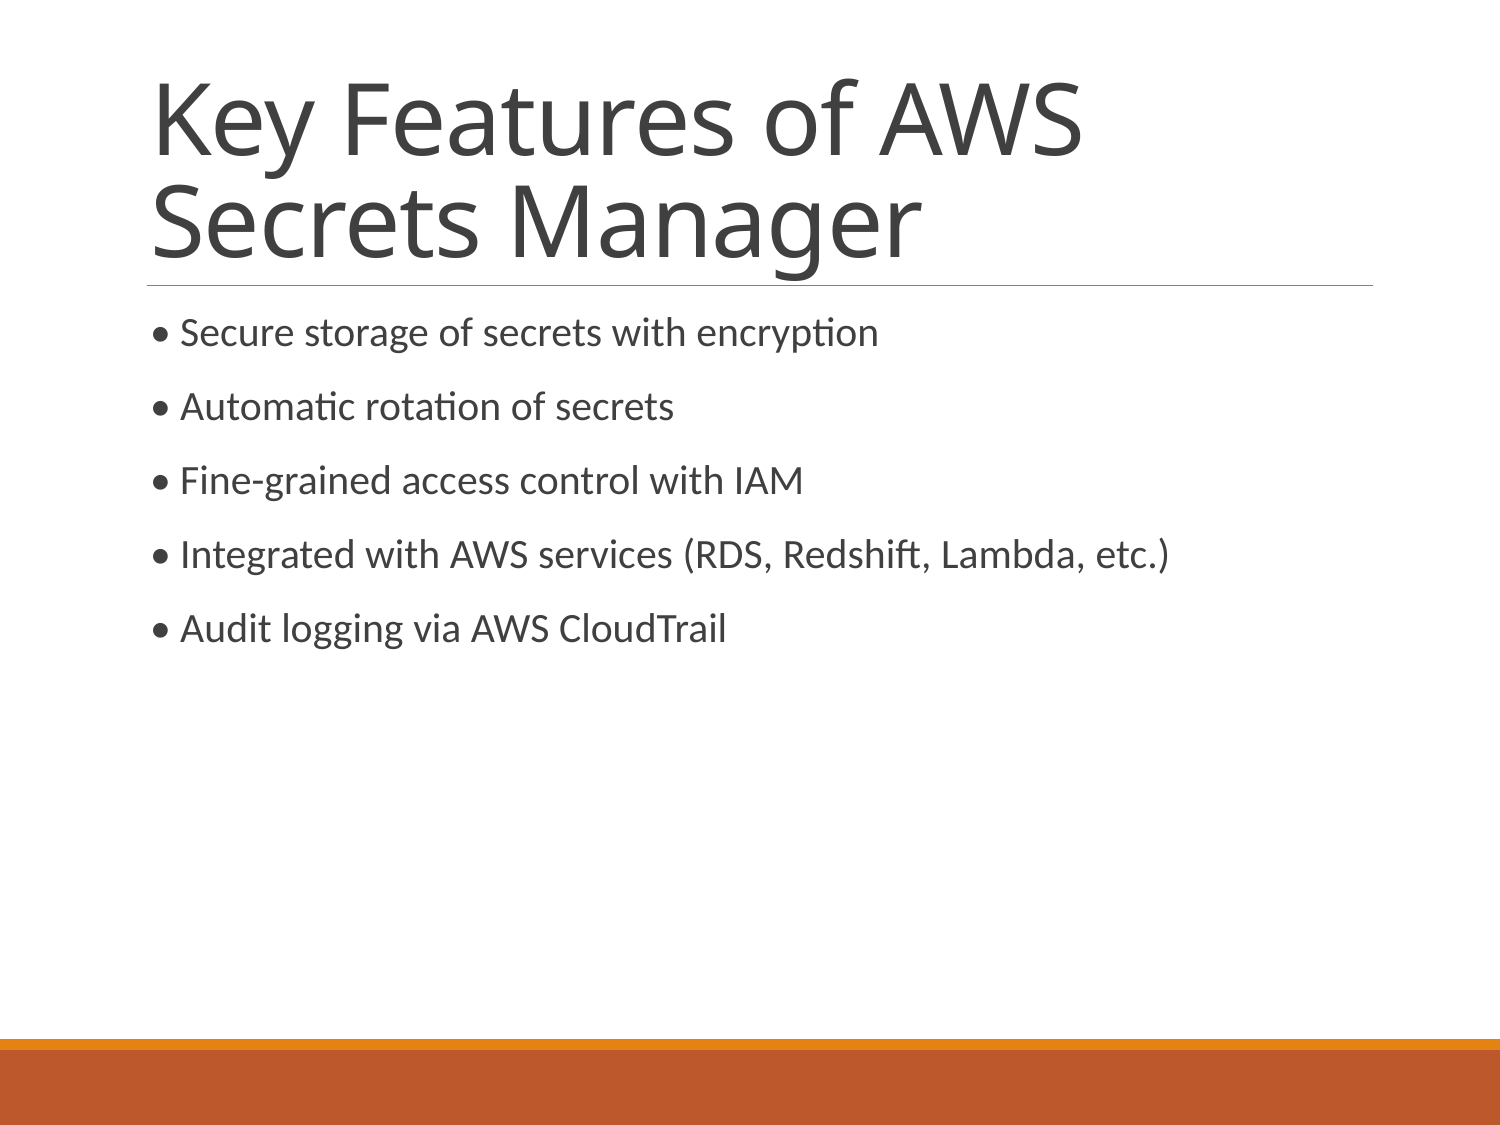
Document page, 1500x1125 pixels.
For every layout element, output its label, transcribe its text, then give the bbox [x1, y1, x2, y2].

title Key Features of AWS Secrets Manager [135, 47, 1373, 285]
list • Secure storage of secrets with encryption • Automatic rotation of secrets • Fine-grained access control with IAM • Integrated with AWS services (RDS, Redshift, Lambda, etc.) • Audit logging via AWS CloudTrail [135, 302, 1373, 963]
